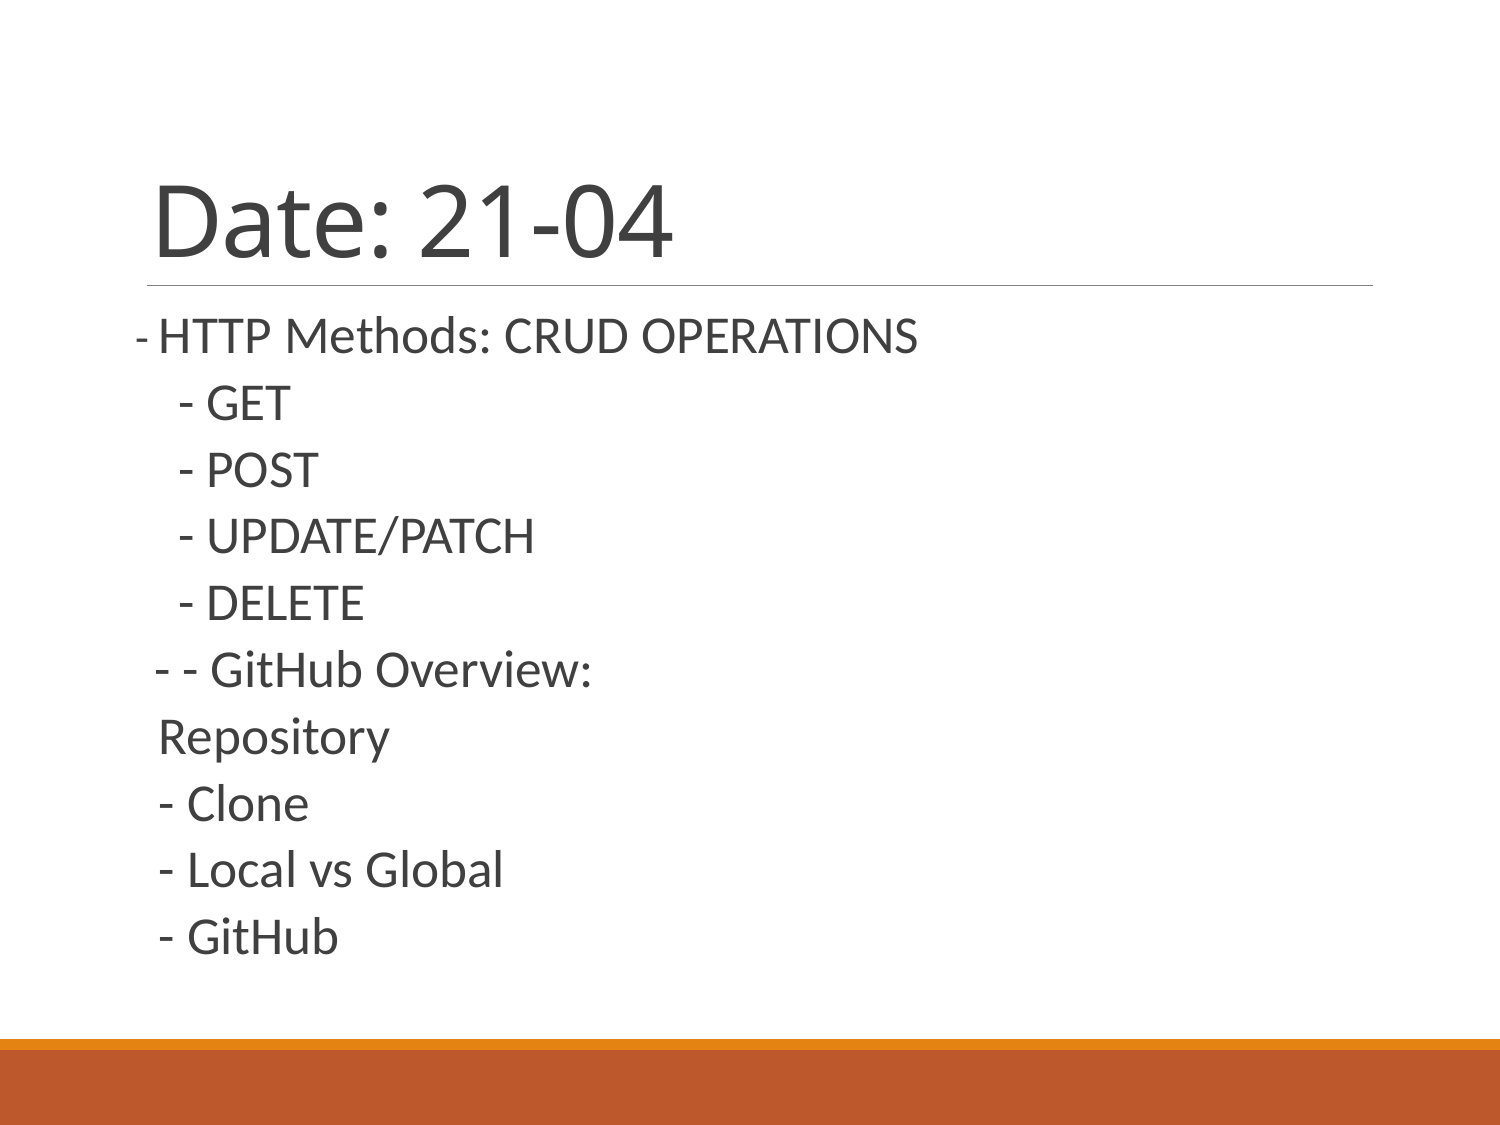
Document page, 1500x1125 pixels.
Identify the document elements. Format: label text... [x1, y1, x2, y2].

title Date: 21-04 [135, 47, 1373, 285]
list - HTTP Methods: CRUD OPERATIONS - GET - POST - UPDATE/PATCH - DELETE - - GitHub Overview: Repository - Clone - Local vs Global - GitHub [135, 299, 1183, 988]
